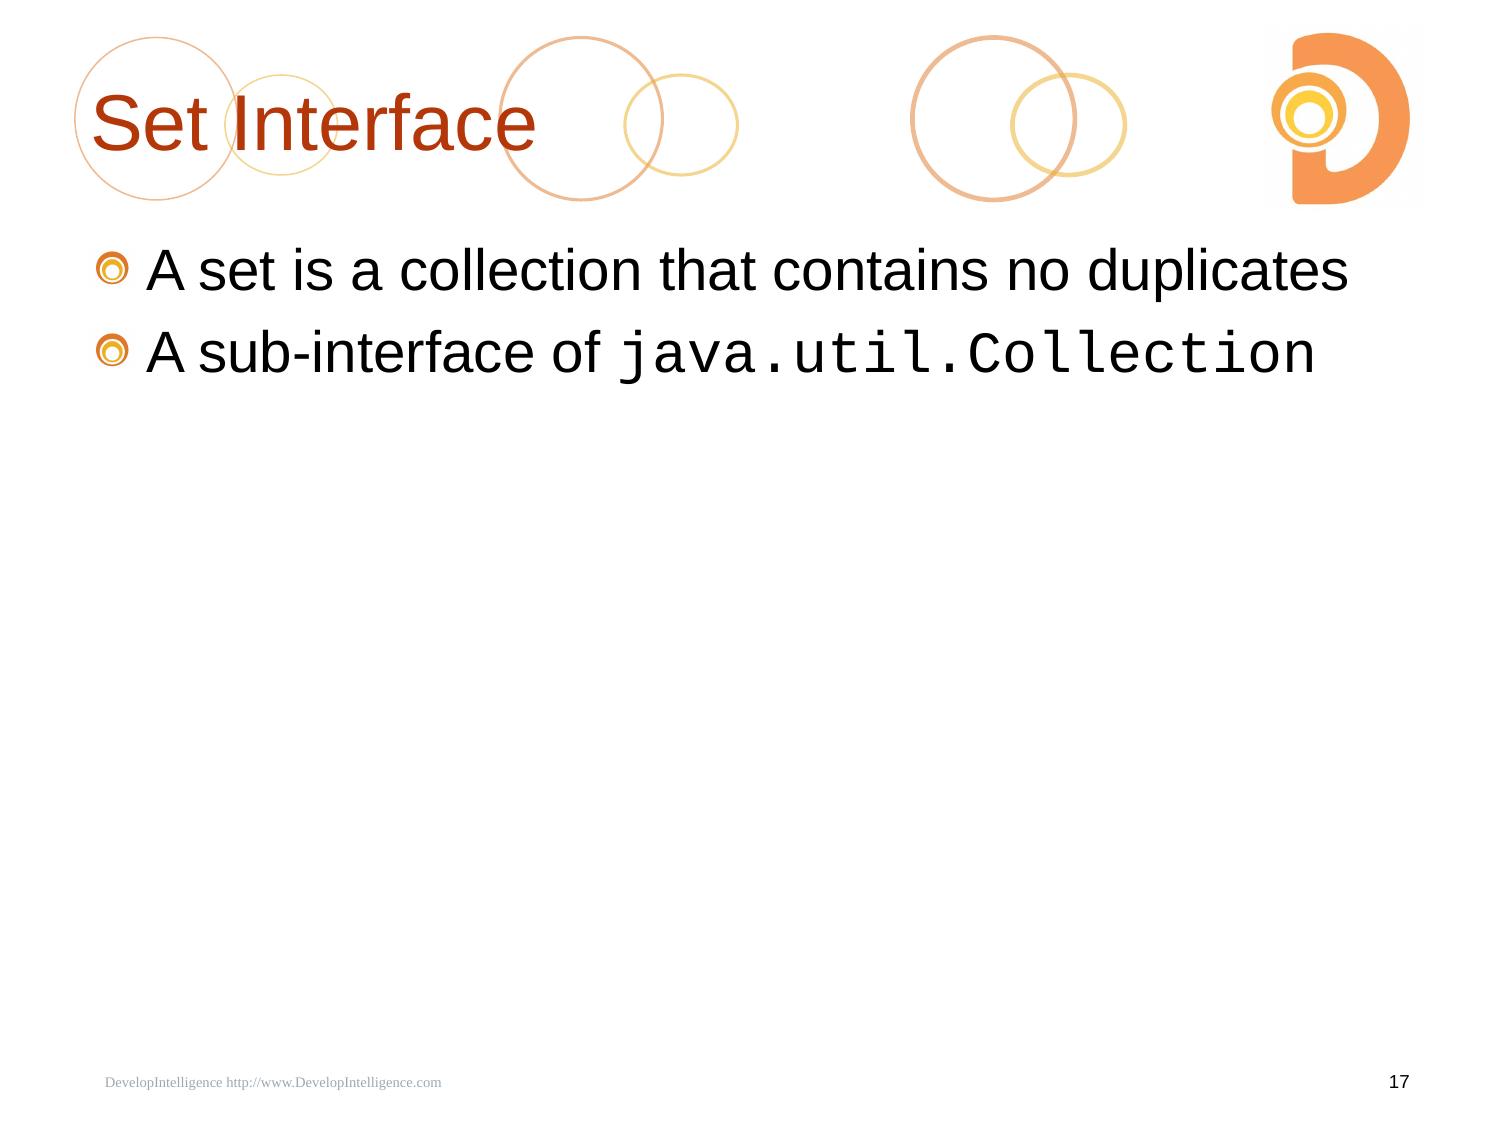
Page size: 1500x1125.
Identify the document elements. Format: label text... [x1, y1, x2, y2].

picture [90, 246, 134, 288]
list A set is a collection that contains no duplicates A sub-interface of java.util.Collection [74, 224, 1426, 1051]
slide_number 17 [1074, 1062, 1426, 1101]
footer  DevelopIntelligence http://www.DevelopIntelligence.com [74, 1062, 551, 1101]
picture [90, 328, 134, 370]
title Set Interface [74, 63, 1426, 174]
